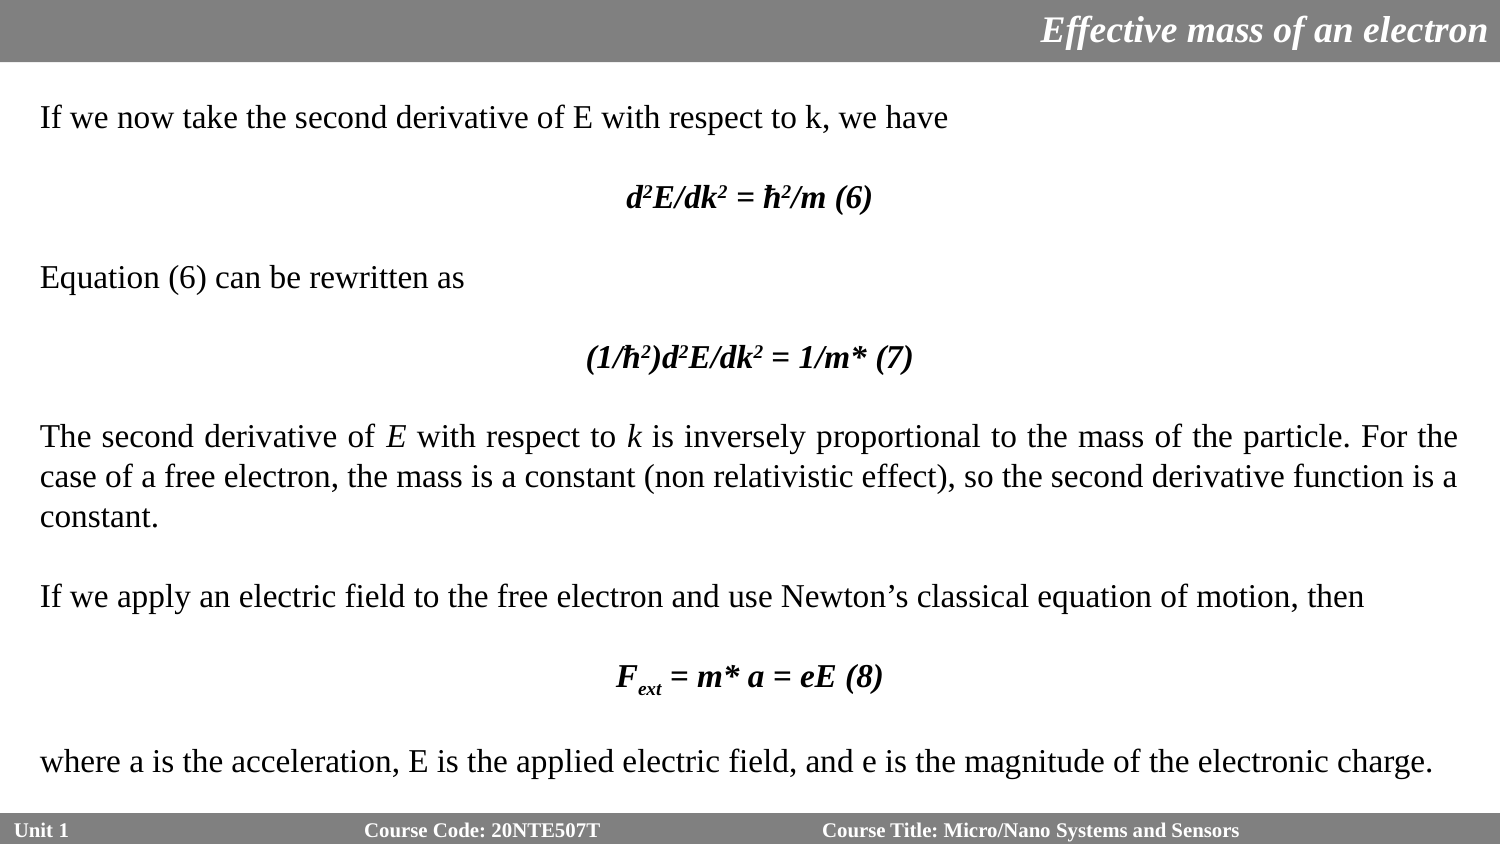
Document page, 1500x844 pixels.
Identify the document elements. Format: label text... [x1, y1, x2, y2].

text_box If we now take the second derivative of E with respect to k, we have d2E/dk2 = ħ2/m (6) Equation (6) can be rewritten as (1/ħ2)d2E/dk2 = 1/m* (7) The second derivative of E with respect to k is inversely proportional to the mass of the particle. For the case of a free electron, the mass is a constant (non relativistic effect), so the second derivative function is a constant. If we apply an electric field to the free electron and use Newton’s classical equation of motion, then Fext = m* a = eE (8) where a is the acceleration, E is the applied electric field, and e is the magnitude of the electronic charge. [24, 87, 1476, 787]
text_box Effective mass of an electron [1040, 4, 1500, 50]
